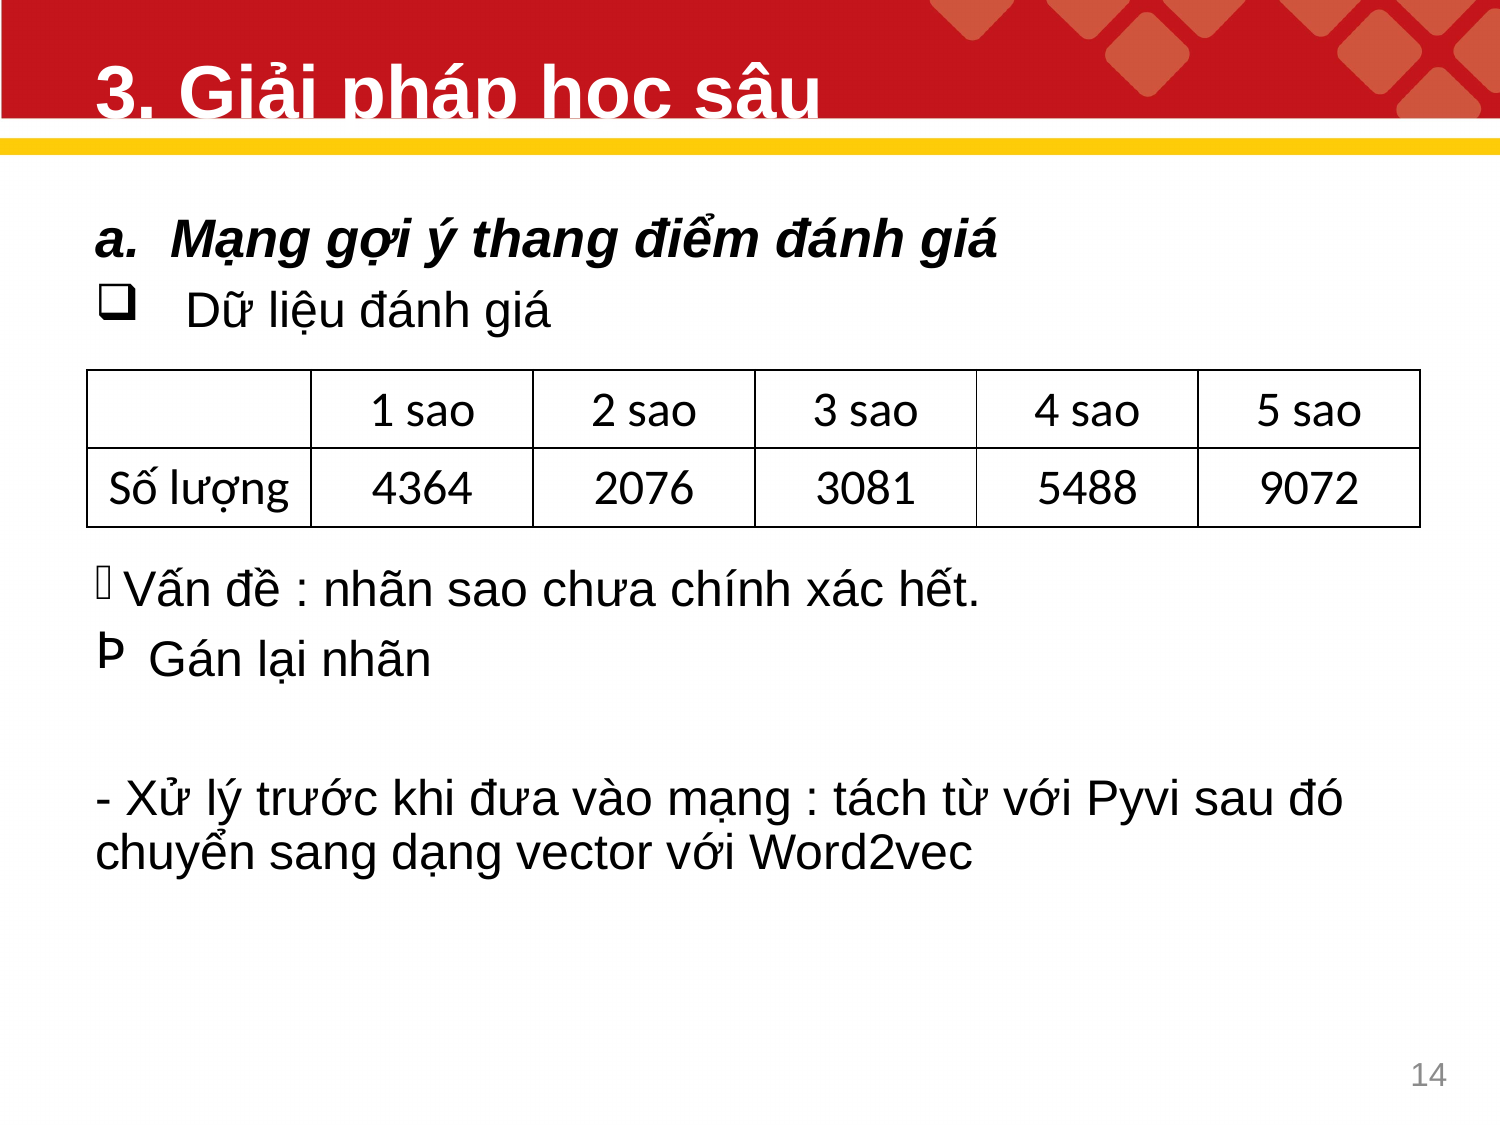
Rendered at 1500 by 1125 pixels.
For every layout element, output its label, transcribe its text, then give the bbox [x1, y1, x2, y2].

table_header 4 sao [977, 371, 1197, 447]
table_header 2 sao [534, 371, 754, 447]
table_cell 4364 [312, 449, 532, 526]
table_header [88, 371, 310, 447]
table_cell 5488 [977, 449, 1197, 526]
table_header 5 sao [1199, 371, 1419, 447]
table_header 1 sao [312, 371, 532, 447]
list Mạng gợi ý thang điểm đánh giá Dữ liệu đánh giá Vấn đề : nhãn sao chưa chính xác hết. Gán lại nhãn - Xử lý trước khi đưa vào mạng : tách từ với Pyvi sau đó chuyển sang dạng vector với Word2vec [79, 203, 1417, 1008]
table_cell Số lượng [88, 449, 310, 526]
picture [0, 0, 1500, 1125]
table_cell 9072 [1199, 449, 1419, 526]
table_cell 3081 [756, 449, 976, 526]
slide_number 13 [1124, 1042, 1463, 1103]
table_cell 2076 [534, 449, 754, 526]
table_header 3 sao [756, 371, 976, 447]
title 3. Giải pháp học sâu [80, 0, 1397, 203]
